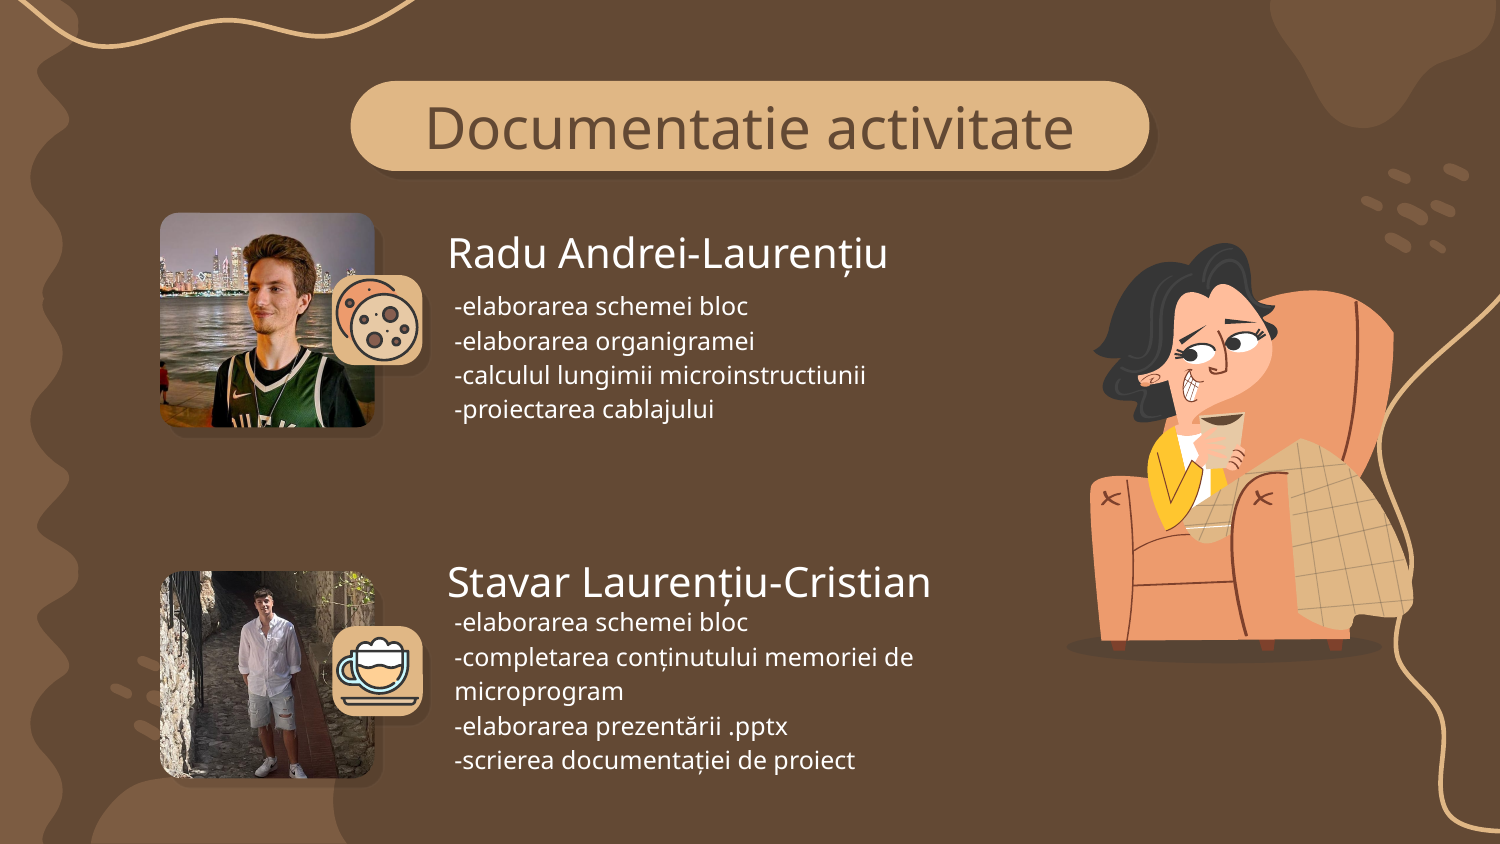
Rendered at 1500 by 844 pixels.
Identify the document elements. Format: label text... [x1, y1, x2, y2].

title Stavar Laurențiu-Cristian [431, 550, 1005, 611]
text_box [335, 278, 419, 362]
subtitle -elaborarea schemei bloc -completarea conținutului memoriei de microprogram -elaborarea prezentării .pptx -scrierea documentației de proiect [439, 626, 1092, 791]
text_box [371, 80, 1129, 88]
picture [159, 570, 375, 779]
subtitle -elaborarea schemei bloc -elaborarea organigramei -calculul lungimii microinstructiunii -proiectarea cablajului [439, 278, 1028, 471]
title Documentatie activitate [118, 88, 1382, 164]
text_box [371, 164, 1129, 171]
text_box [1066, 242, 1414, 664]
text_box [380, 626, 419, 636]
title Radu Andrei-Laurențiu [431, 212, 971, 342]
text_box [335, 636, 420, 706]
text_box [380, 713, 412, 717]
picture [159, 212, 375, 428]
